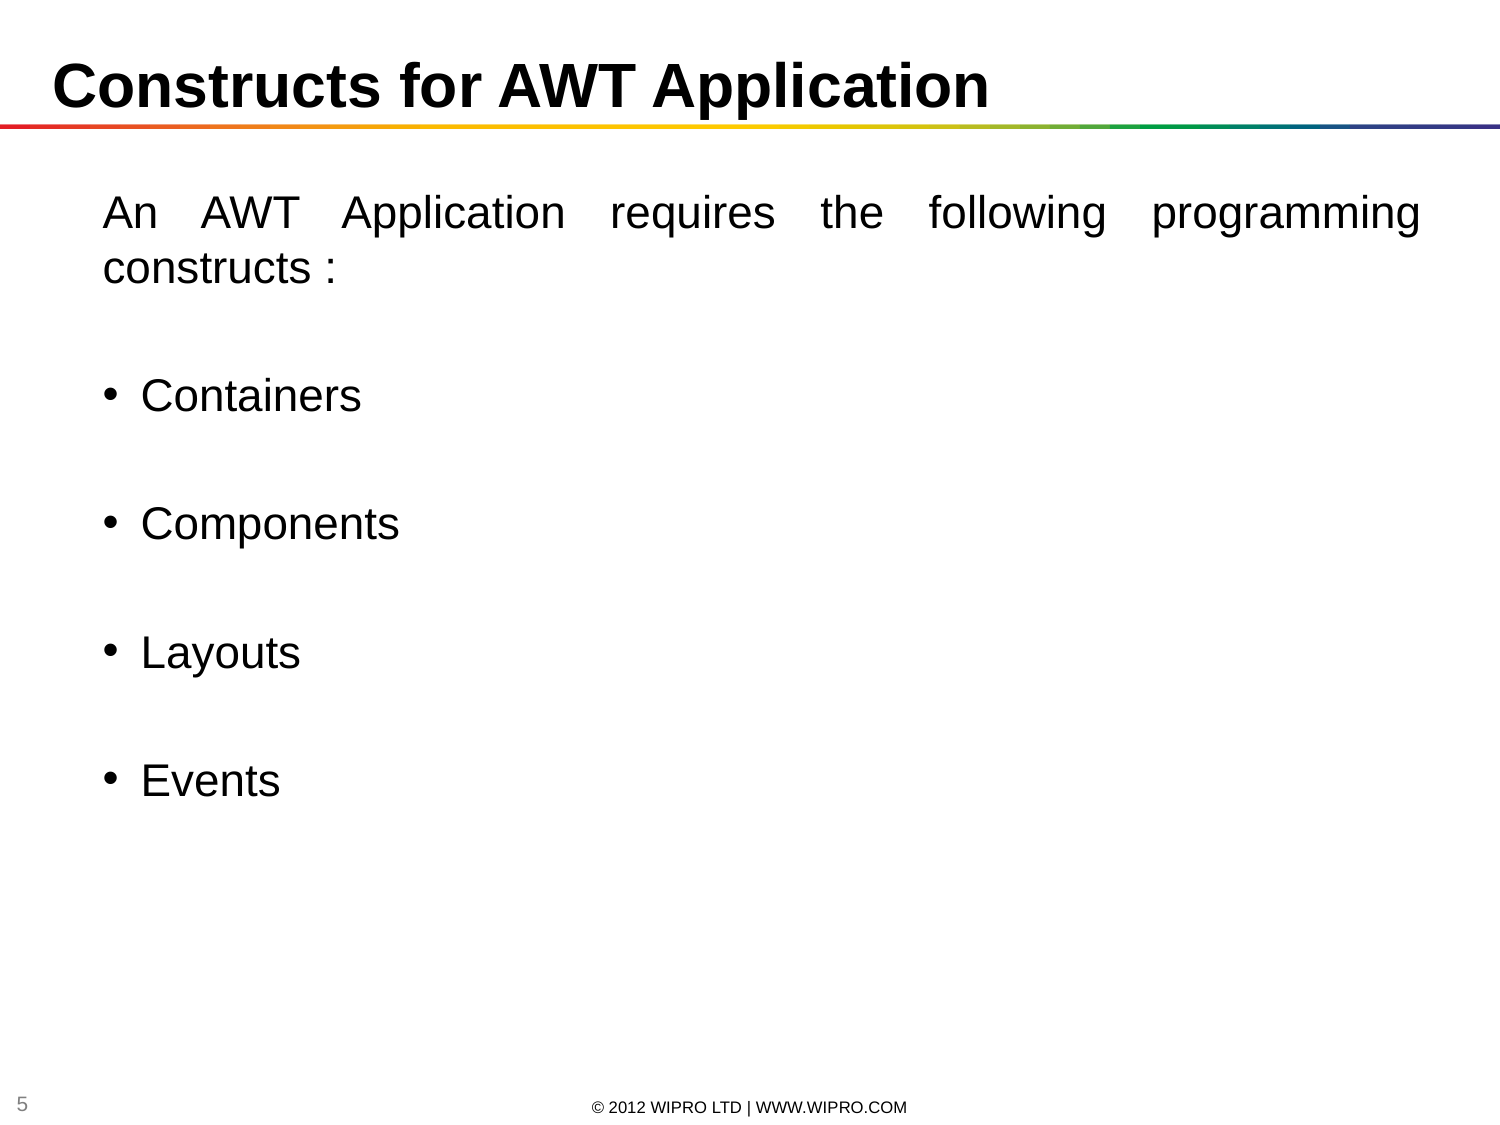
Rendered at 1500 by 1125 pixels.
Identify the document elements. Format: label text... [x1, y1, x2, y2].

list An AWT Application requires the following programming constructs : Containers Components Layouts Events [87, 174, 1438, 1001]
title Constructs for AWT Application [37, 37, 1279, 129]
